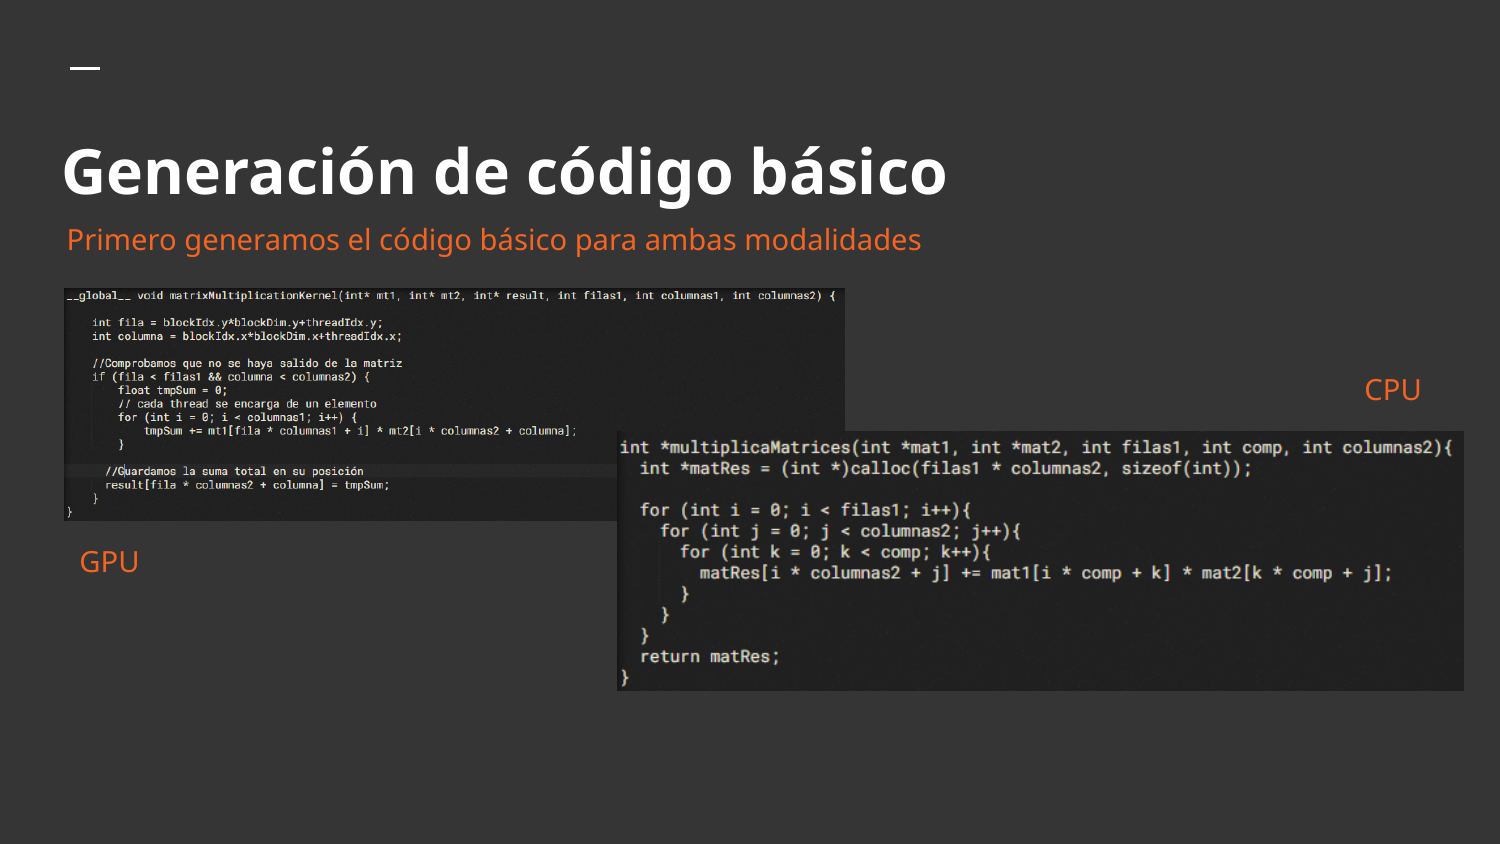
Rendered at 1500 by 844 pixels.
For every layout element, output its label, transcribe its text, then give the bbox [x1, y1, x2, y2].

text_box GPU [64, 528, 611, 594]
picture [64, 288, 1464, 692]
title Generación de código básico [46, 116, 1476, 746]
text_box CPU [1349, 356, 1500, 422]
text_box Primero generamos el código básico para ambas modalidades [51, 206, 1364, 272]
